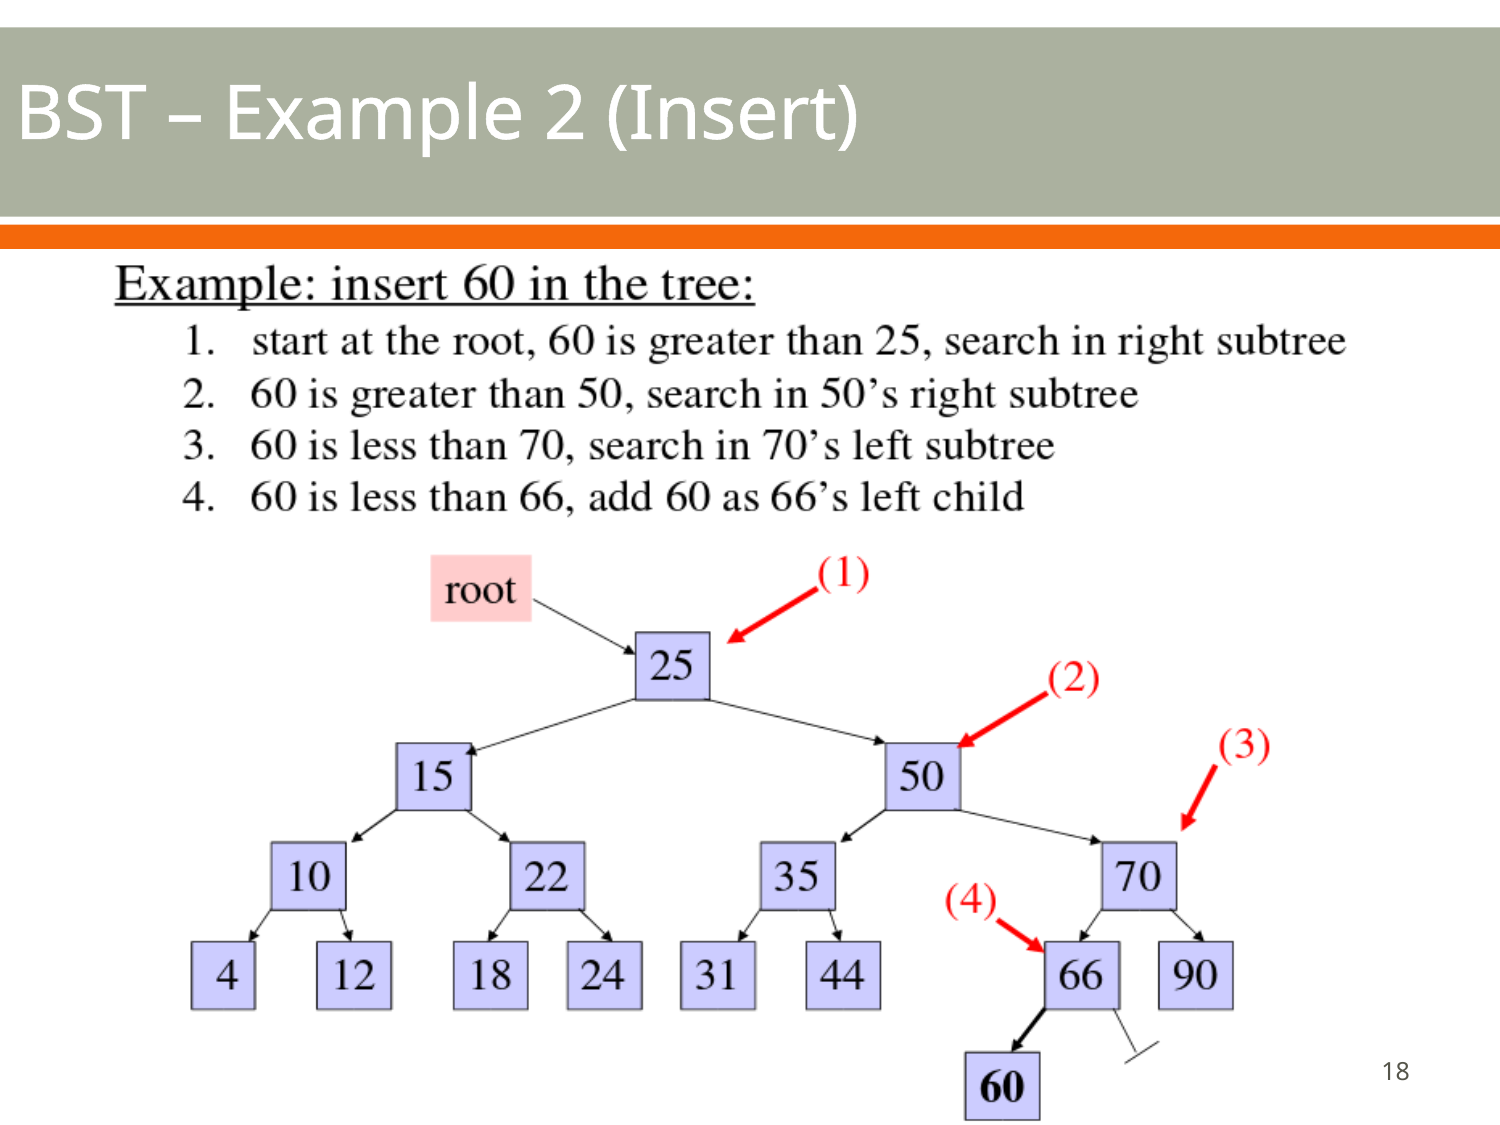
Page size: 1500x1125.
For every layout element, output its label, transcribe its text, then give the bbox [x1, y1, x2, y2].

slide_number 18 [1360, 1042, 1425, 1103]
title BST – Example 2 (Insert) [0, 62, 1350, 155]
picture [112, 260, 1351, 1125]
